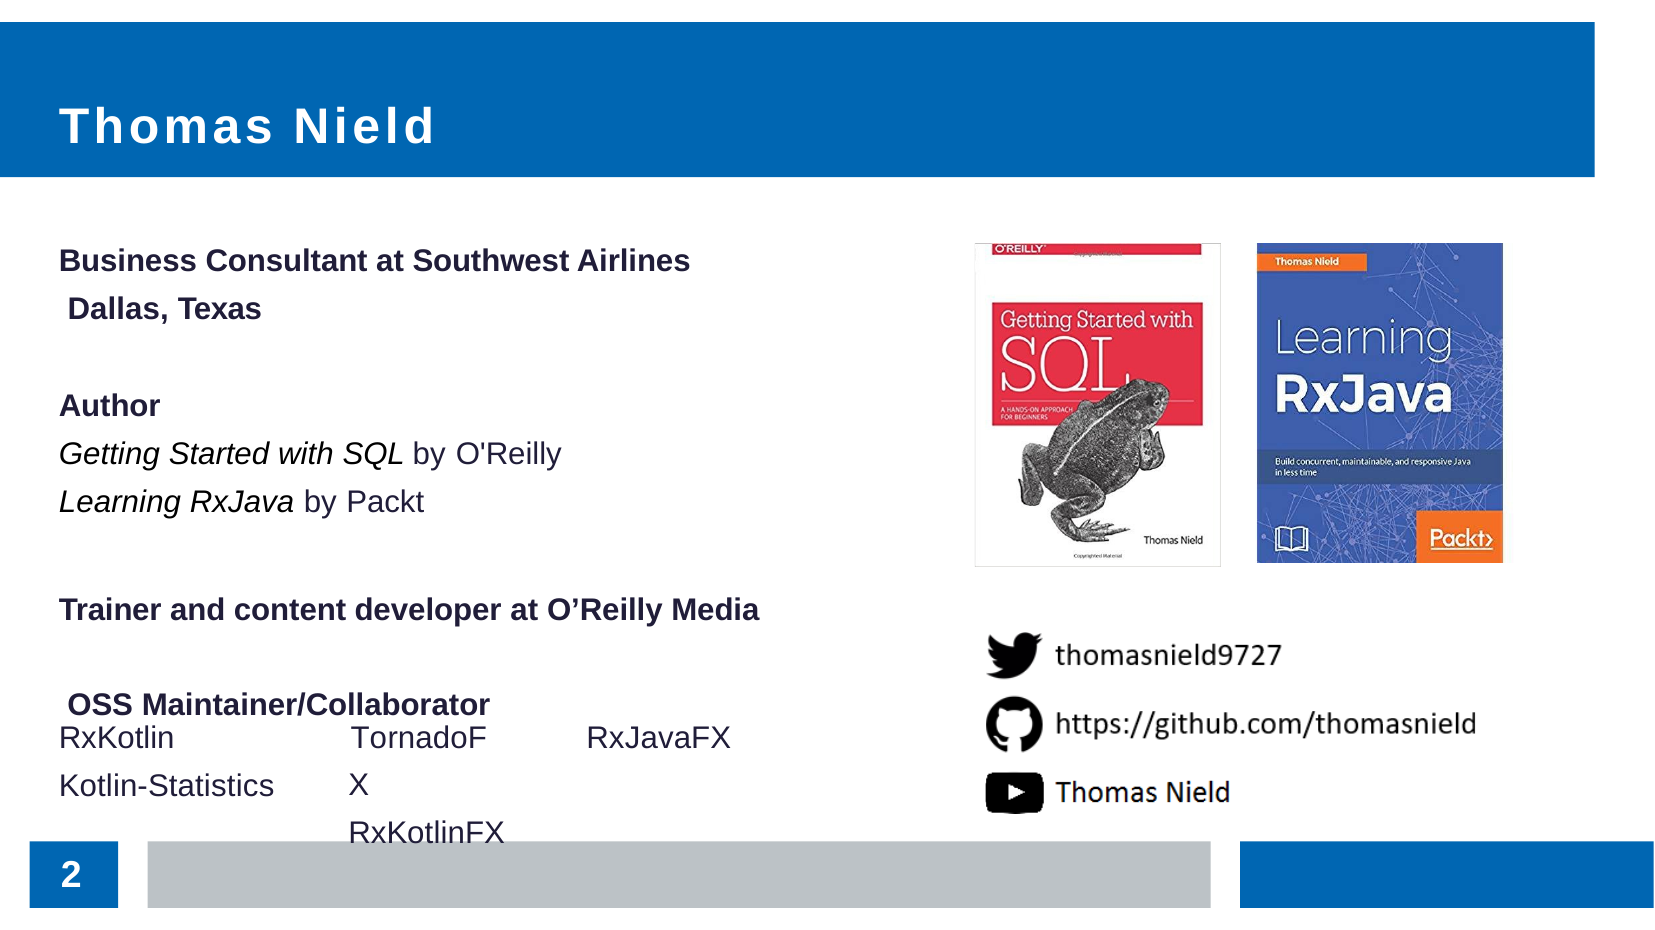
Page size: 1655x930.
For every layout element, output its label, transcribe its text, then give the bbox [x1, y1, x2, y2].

title Thomas Nield [56, 91, 444, 228]
text_box [974, 243, 1221, 567]
text_box RxJavaFX [584, 714, 734, 755]
text_box 2 [56, 850, 92, 896]
text_box RxKotlin Kotlin-Statistics [56, 704, 276, 803]
text_box TornadoFX RxKotlinFX [346, 704, 507, 850]
text_box [985, 632, 1476, 814]
list Business Consultant at Southwest Airlines Dallas, Texas Author Getting Started with SQL by O'Reilly Learning RxJava by Packt Trainer and content developer at O’Reilly Media OSS Maintainer/Collaborator [56, 228, 767, 755]
text_box [1255, 243, 1514, 563]
